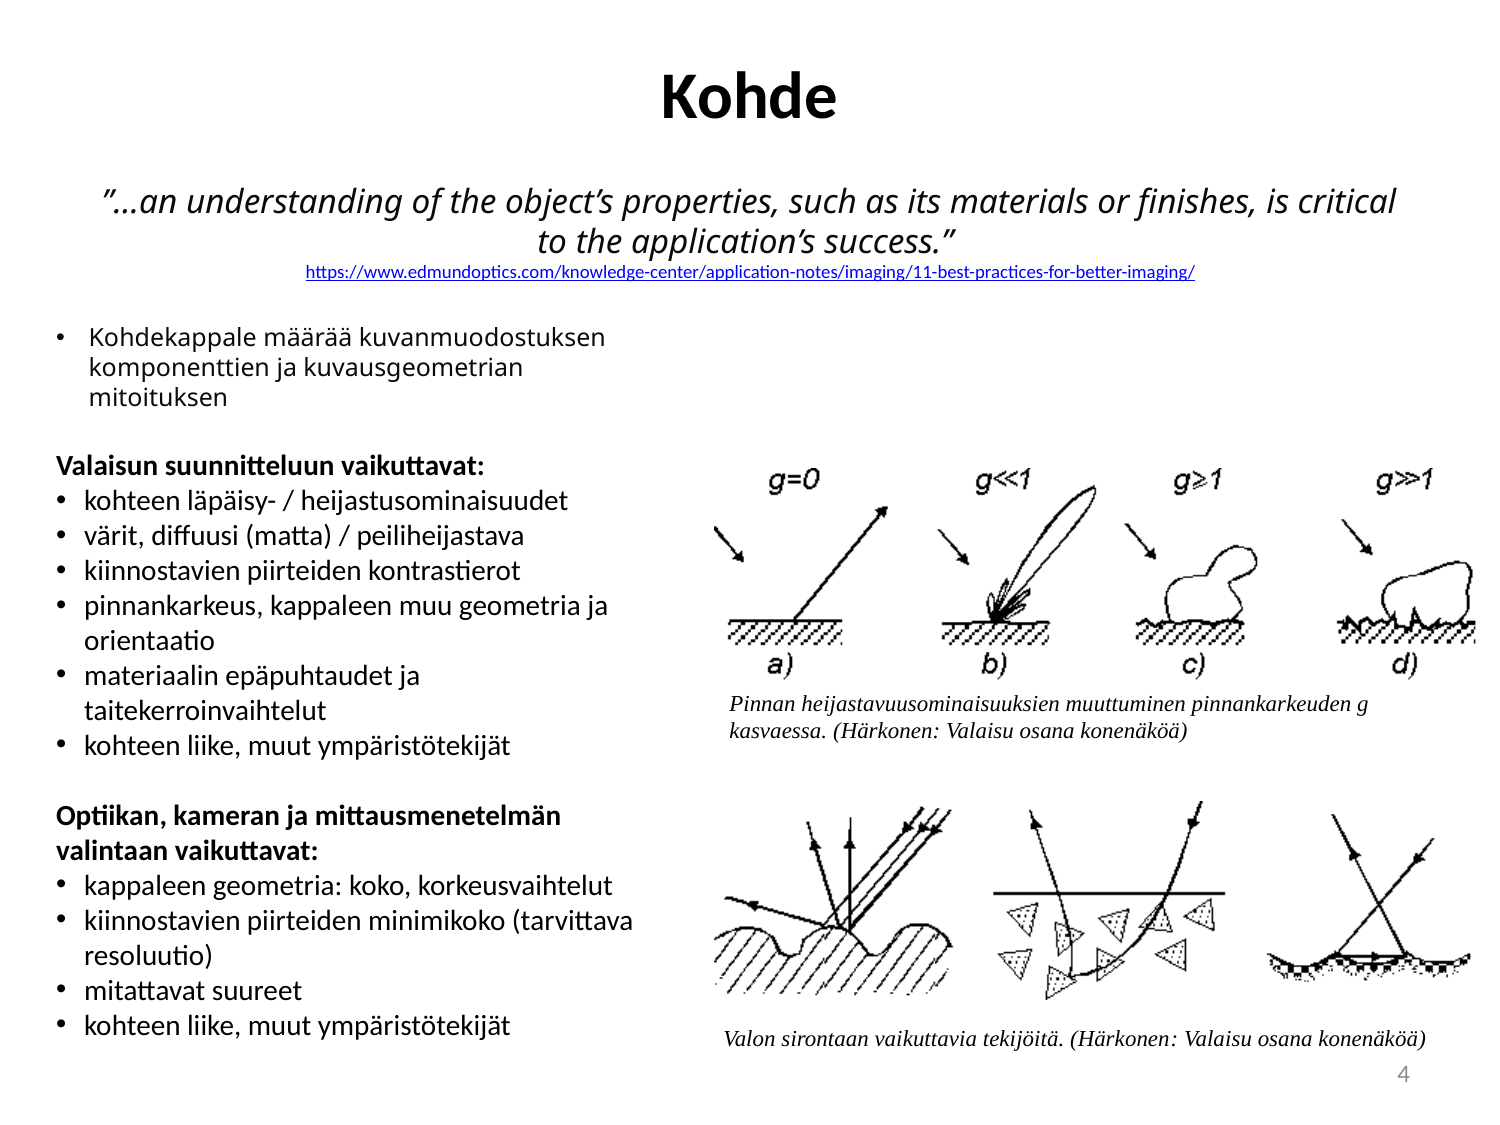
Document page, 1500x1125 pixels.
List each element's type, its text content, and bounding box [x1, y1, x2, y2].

picture [714, 467, 1477, 681]
text_box Pinnan heijastavuusominaisuuksien muuttuminen pinnankarkeuden g kasvaessa. (Härkonen: Valaisu osana konenäköä) [714, 687, 1477, 751]
text_box Valon sirontaan vaikuttavia tekijöitä. (Härkonen: Valaisu osana konenäköä) [708, 1015, 1459, 1058]
title Kohde [74, 27, 1426, 156]
picture [714, 801, 1472, 1000]
text_box Kohdekappale määrää kuvanmuodostuksen komponenttien ja kuvausgeometrian mitoituksen Valaisun suunnitteluun vaikuttavat: kohteen läpäisy- / heijastusominaisuudet värit, diffuusi (matta) / peiliheijastava kiinnostavien piirteiden kontrastierot pinnankarkeus, kappaleen muu geometria ja orientaatio materiaalin epäpuhtaudet ja taitekerroinvaihtelut kohteen liike, muut ympäristötekijät Optiikan, kameran ja mittausmenetelmän valintaan vaikuttavat: kappaleen geometria: koko, korkeusvaihtelut kiinnostavien piirteiden minimikoko (tarvittava resoluutio) mitattavat suureet kohteen liike, muut ympäristötekijät [41, 314, 680, 1084]
slide_number 4 [1074, 1058, 1425, 1103]
text_box ”…an understanding of the object’s properties, such as its materials or finishes, is critical to the application’s success.” https://www.edmundoptics.com/knowledge-center/application-notes/imaging/11-best-practices-for-better-imaging/ [82, 172, 1418, 291]
